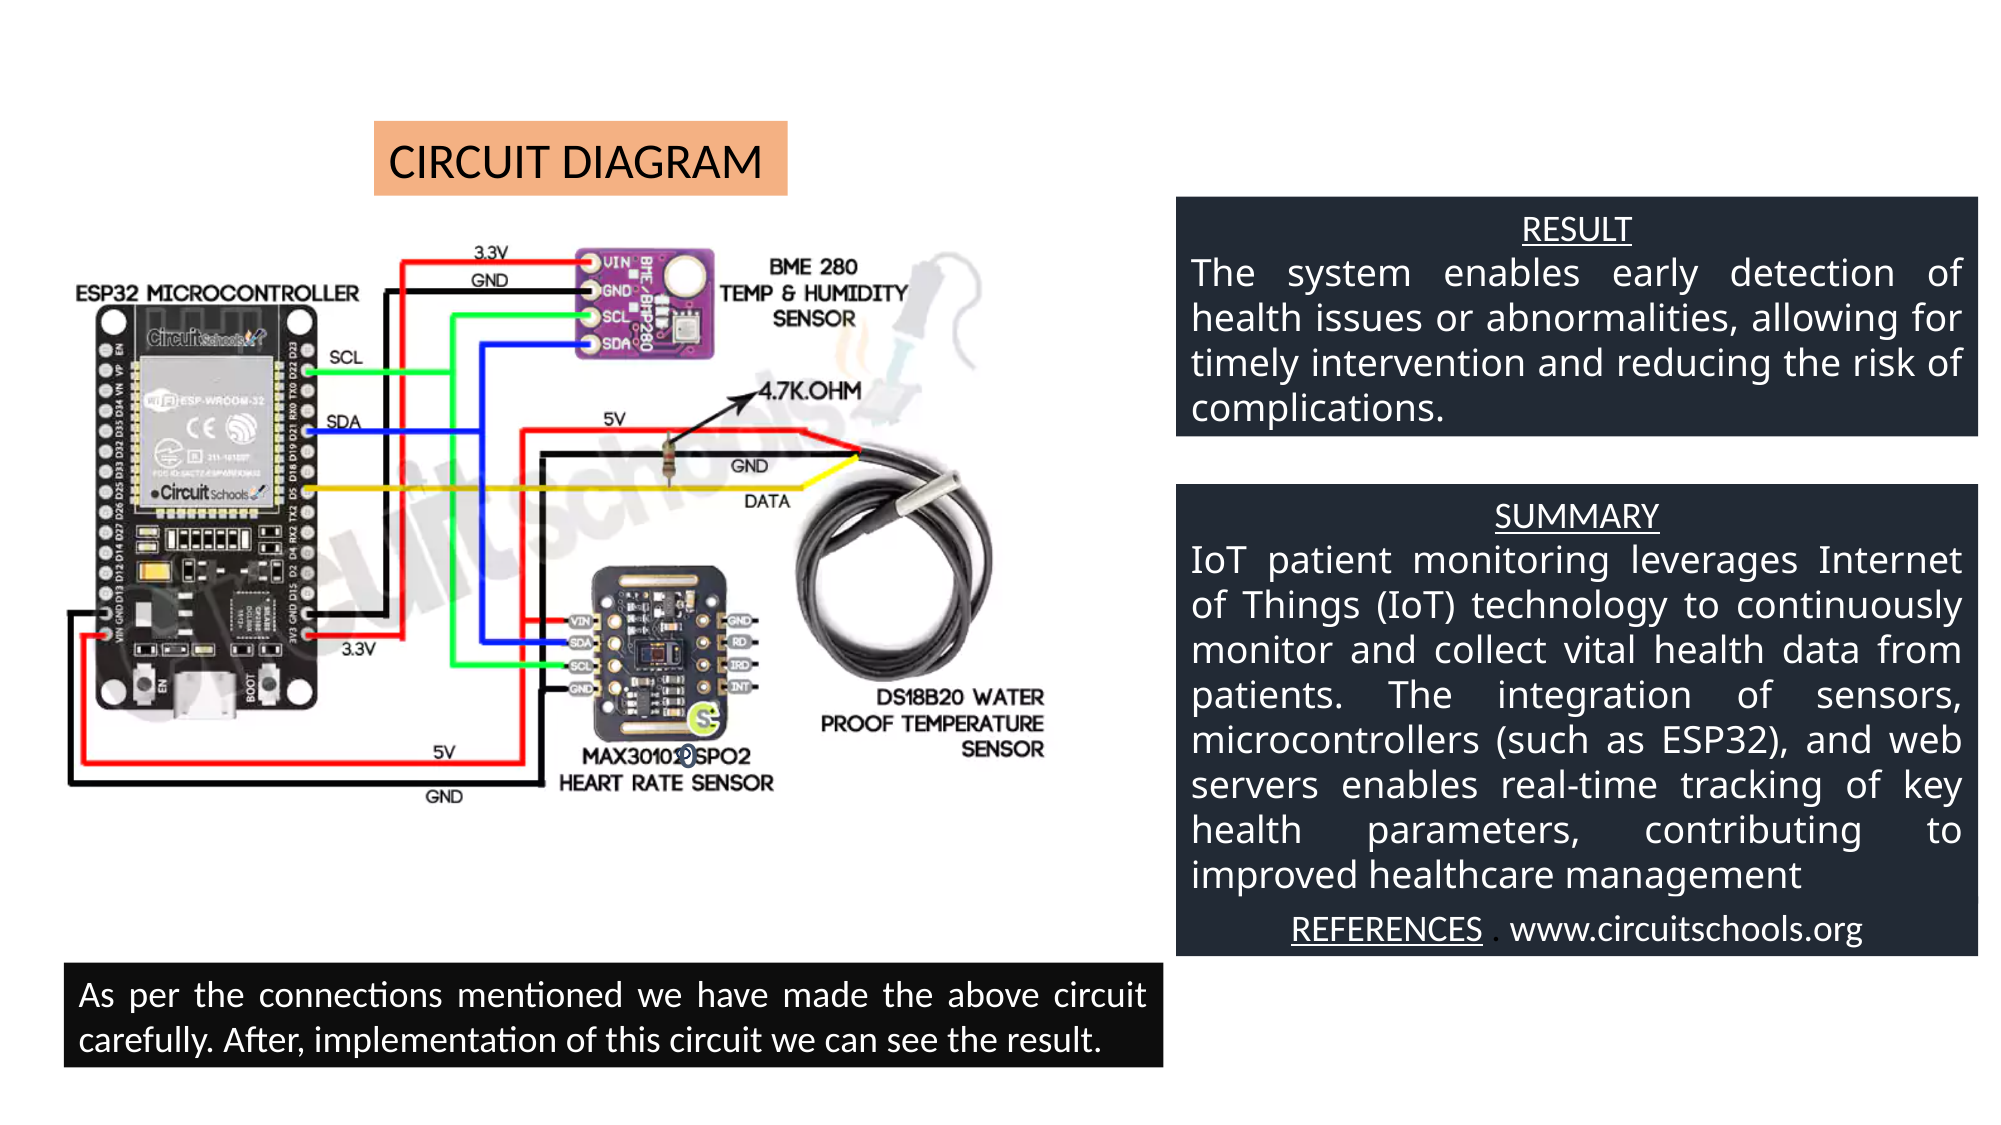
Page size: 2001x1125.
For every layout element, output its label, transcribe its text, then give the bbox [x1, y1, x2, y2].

text_box RESULT The system enables early detection of health issues or abnormalities, allowing for timely intervention and reducing the risk of complications. [1176, 196, 1979, 437]
text_box CIRCUIT DIAGRAM [374, 120, 788, 196]
text_box SUMMARY IoT patient monitoring leverages Internet of Things (IoT) technology to continuously monitor and collect vital health data from patients. The integration of sensors, microcontrollers (such as ESP32), and web servers enables real-time tracking of key health parameters, contributing to improved healthcare management [1176, 484, 1979, 896]
text_box As per the connections mentioned we have made the above circuit carefully. After, implementation of this circuit we can see the result. [63, 962, 1164, 1068]
picture [63, 226, 1081, 811]
text_box REFERENCES . www.circuitschools.org [1176, 896, 1979, 957]
